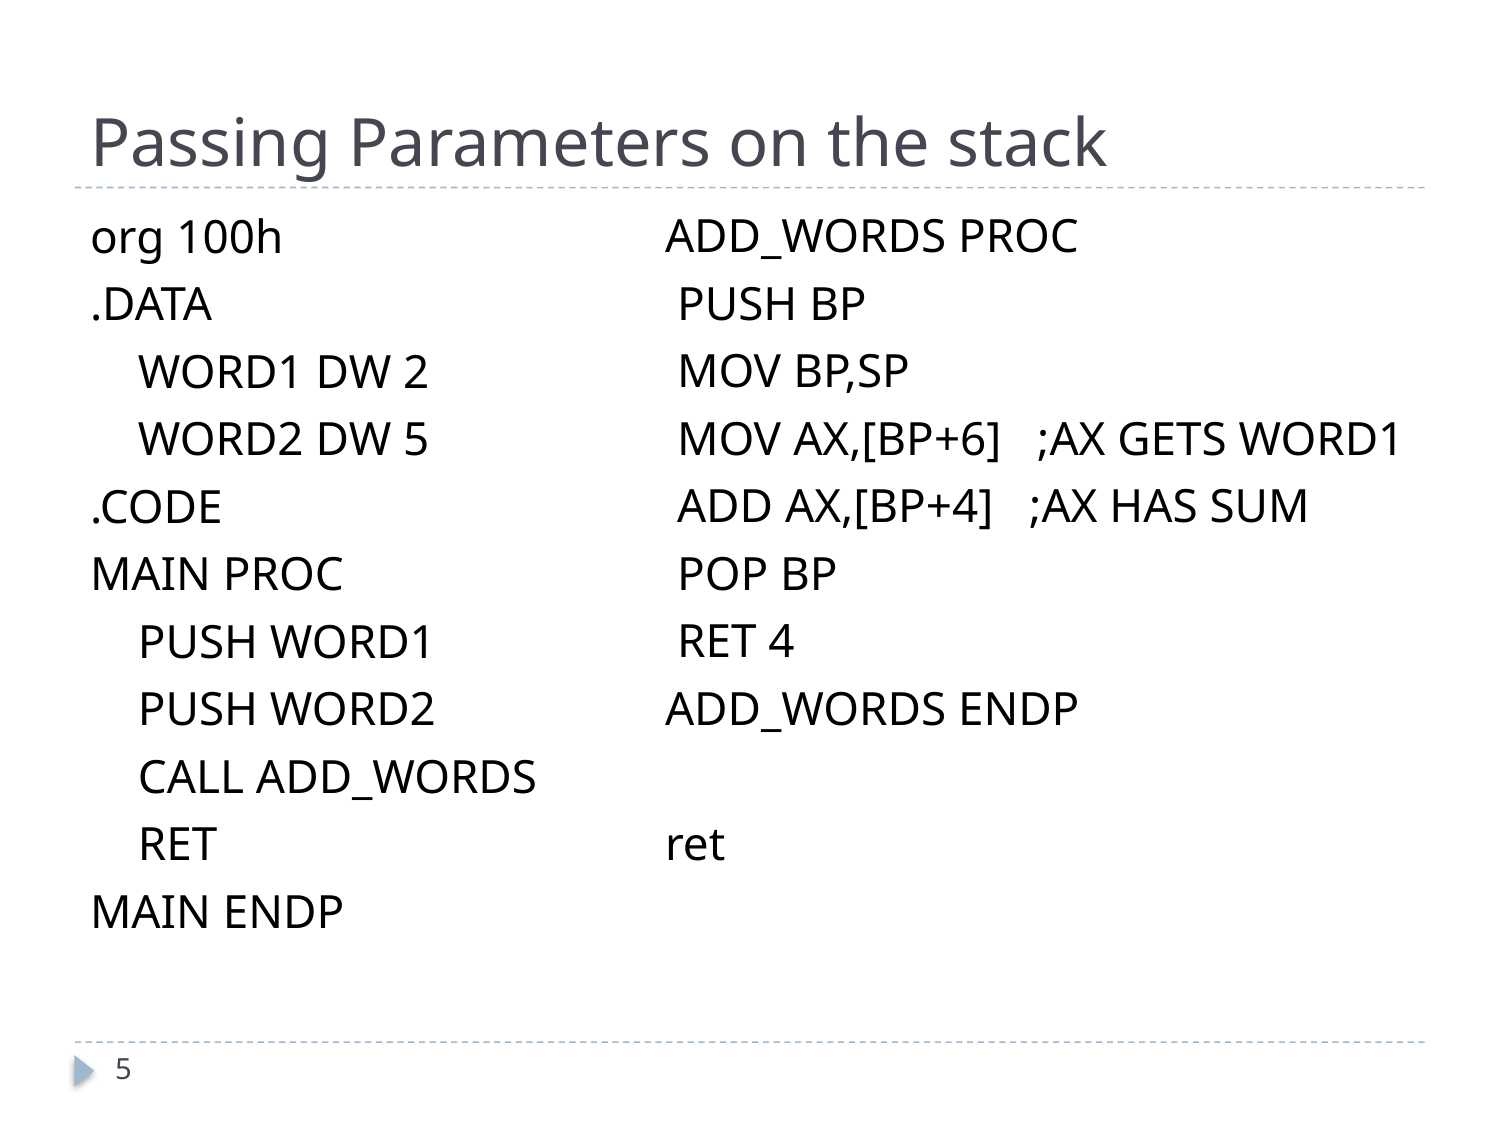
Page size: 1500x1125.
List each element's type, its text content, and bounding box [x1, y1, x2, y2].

list org 100h .DATA WORD1 DW 2 WORD2 DW 5 .CODE MAIN PROC PUSH WORD1 PUSH WORD2 CALL ADD_WORDS RET MAIN ENDP [75, 200, 650, 1010]
slide_number 5 [100, 1042, 426, 1103]
list ADD_WORDS PROC PUSH BP MOV BP,SP MOV AX,[BP+6] ;AX GETS WORD1 ADD AX,[BP+4] ;AX HAS SUM POP BP RET 4 ADD_WORDS ENDP ret [650, 199, 1423, 1010]
title Passing Parameters on the stack [75, 37, 1425, 188]
